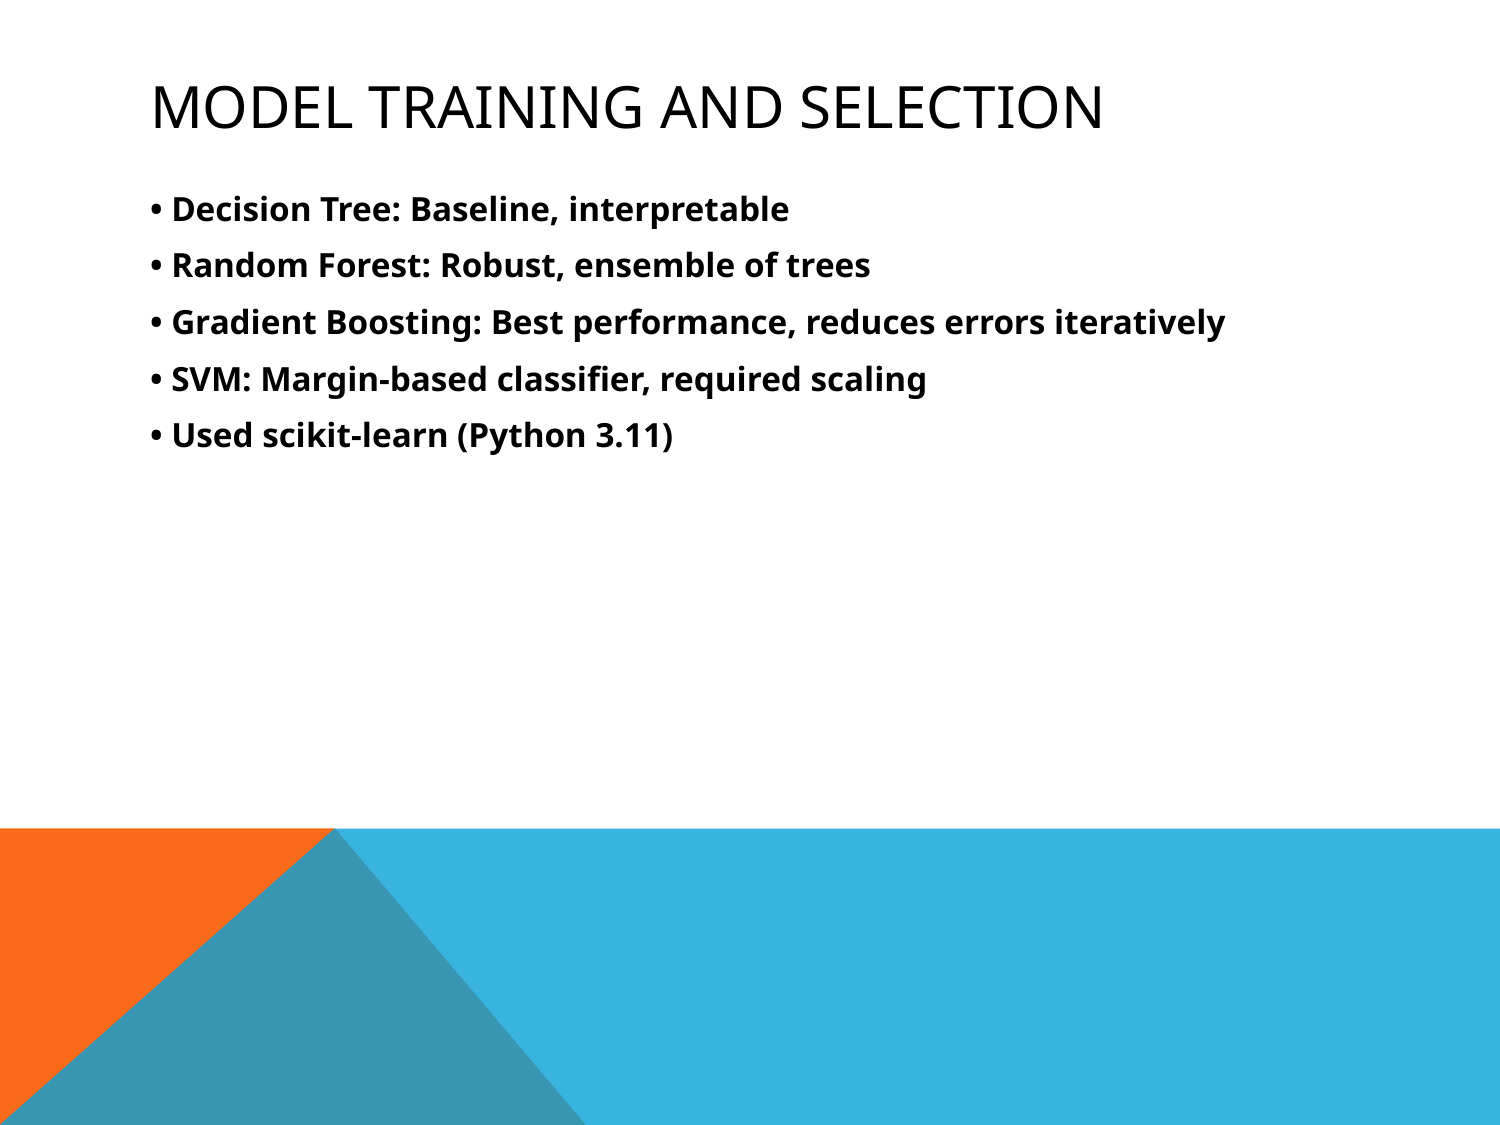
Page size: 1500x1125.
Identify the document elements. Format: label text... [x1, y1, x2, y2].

list • Decision Tree: Baseline, interpretable • Random Forest: Robust, ensemble of trees • Gradient Boosting: Best performance, reduces errors iteratively • SVM: Margin-based classifier, required scaling • Used scikit-learn (Python 3.11) [135, 180, 1369, 768]
title Model Training and Selection [135, 60, 1369, 150]
